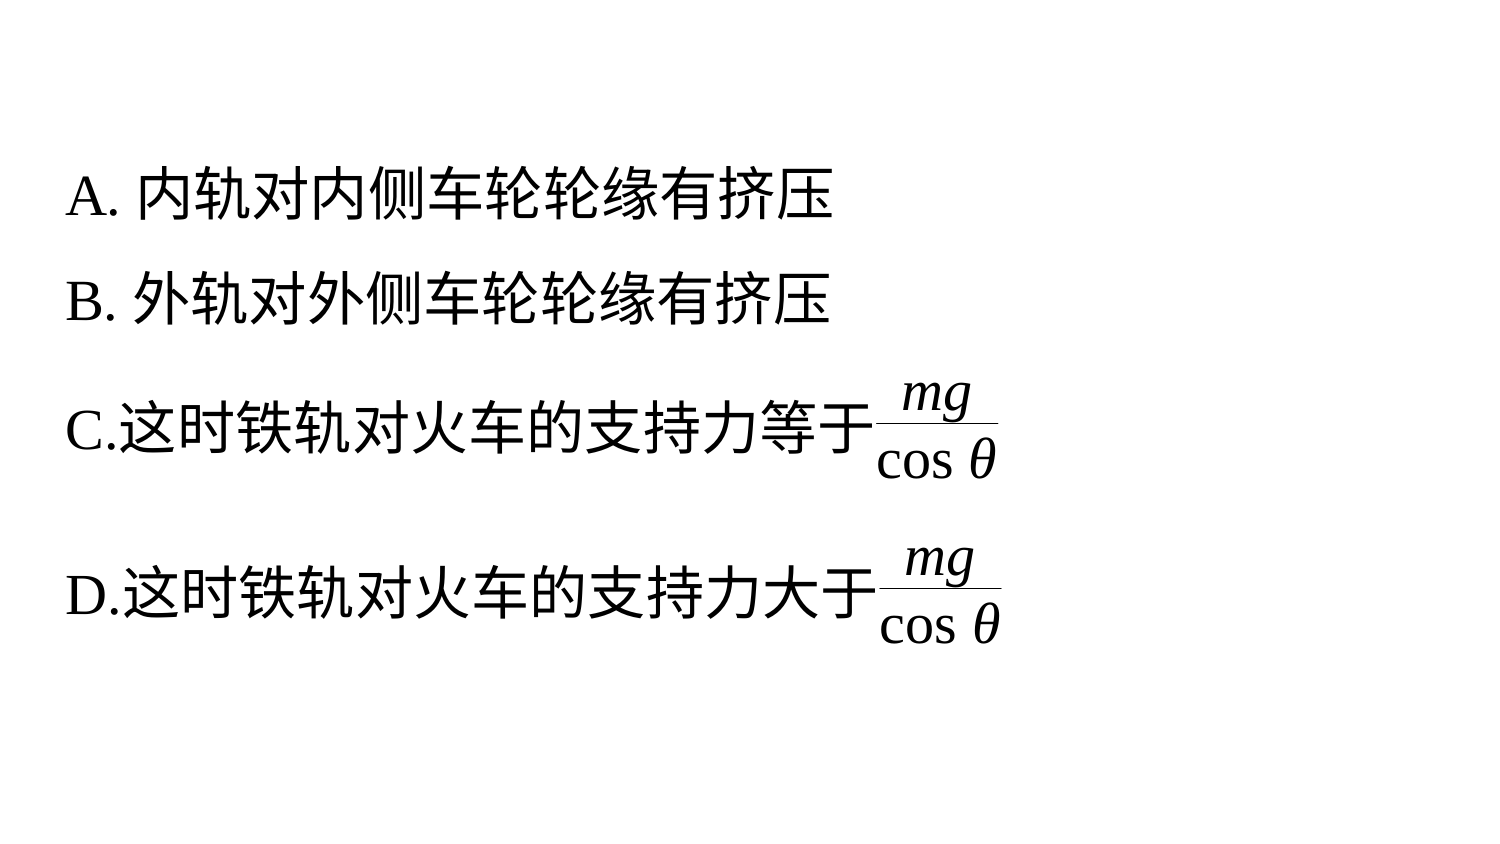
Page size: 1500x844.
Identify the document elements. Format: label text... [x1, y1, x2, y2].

text_box A.内轨对内侧车轮轮缘有挤压 B.外轨对外侧车轮轮缘有挤压 [50, 114, 1365, 340]
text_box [65, 357, 1182, 694]
